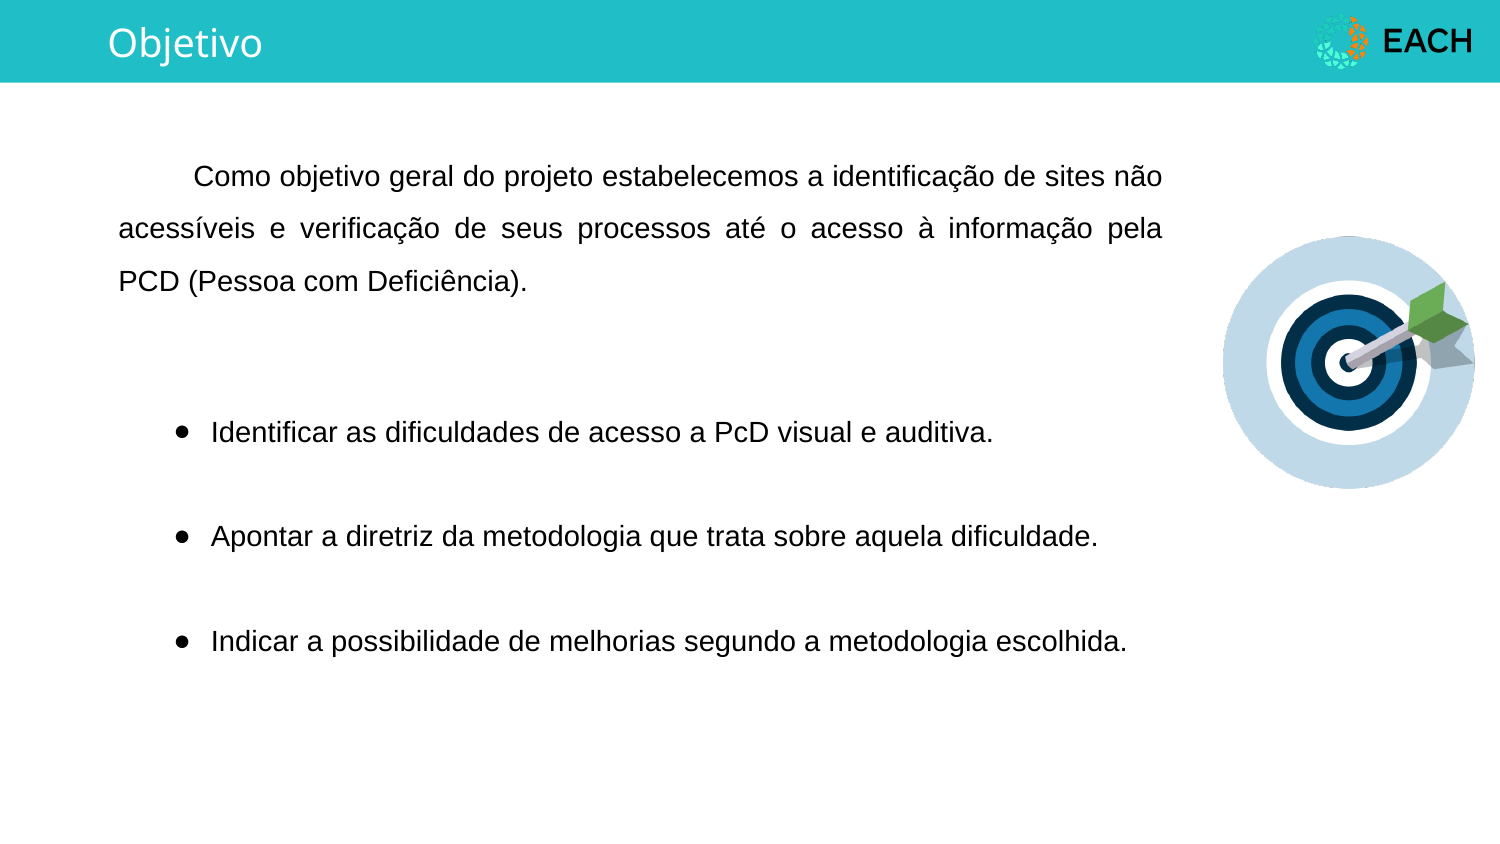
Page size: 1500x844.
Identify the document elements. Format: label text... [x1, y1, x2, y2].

text_box Identificar as dificuldades de acesso a PcD visual e auditiva. Apontar a diretriz da metodologia que trata sobre aquela dificuldade. Indicar a possibilidade de melhorias segundo a metodologia escolhida. [120, 380, 1162, 764]
picture [1212, 229, 1484, 497]
picture [1314, 14, 1472, 69]
text_box Como objetivo geral do projeto estabelecemos a identificação de sites não acessíveis e verificação de seus processos até o acesso à informação pela PCD (Pessoa com Deficiência). [103, 124, 1180, 230]
text_box Objetivo [0, 0, 1500, 83]
